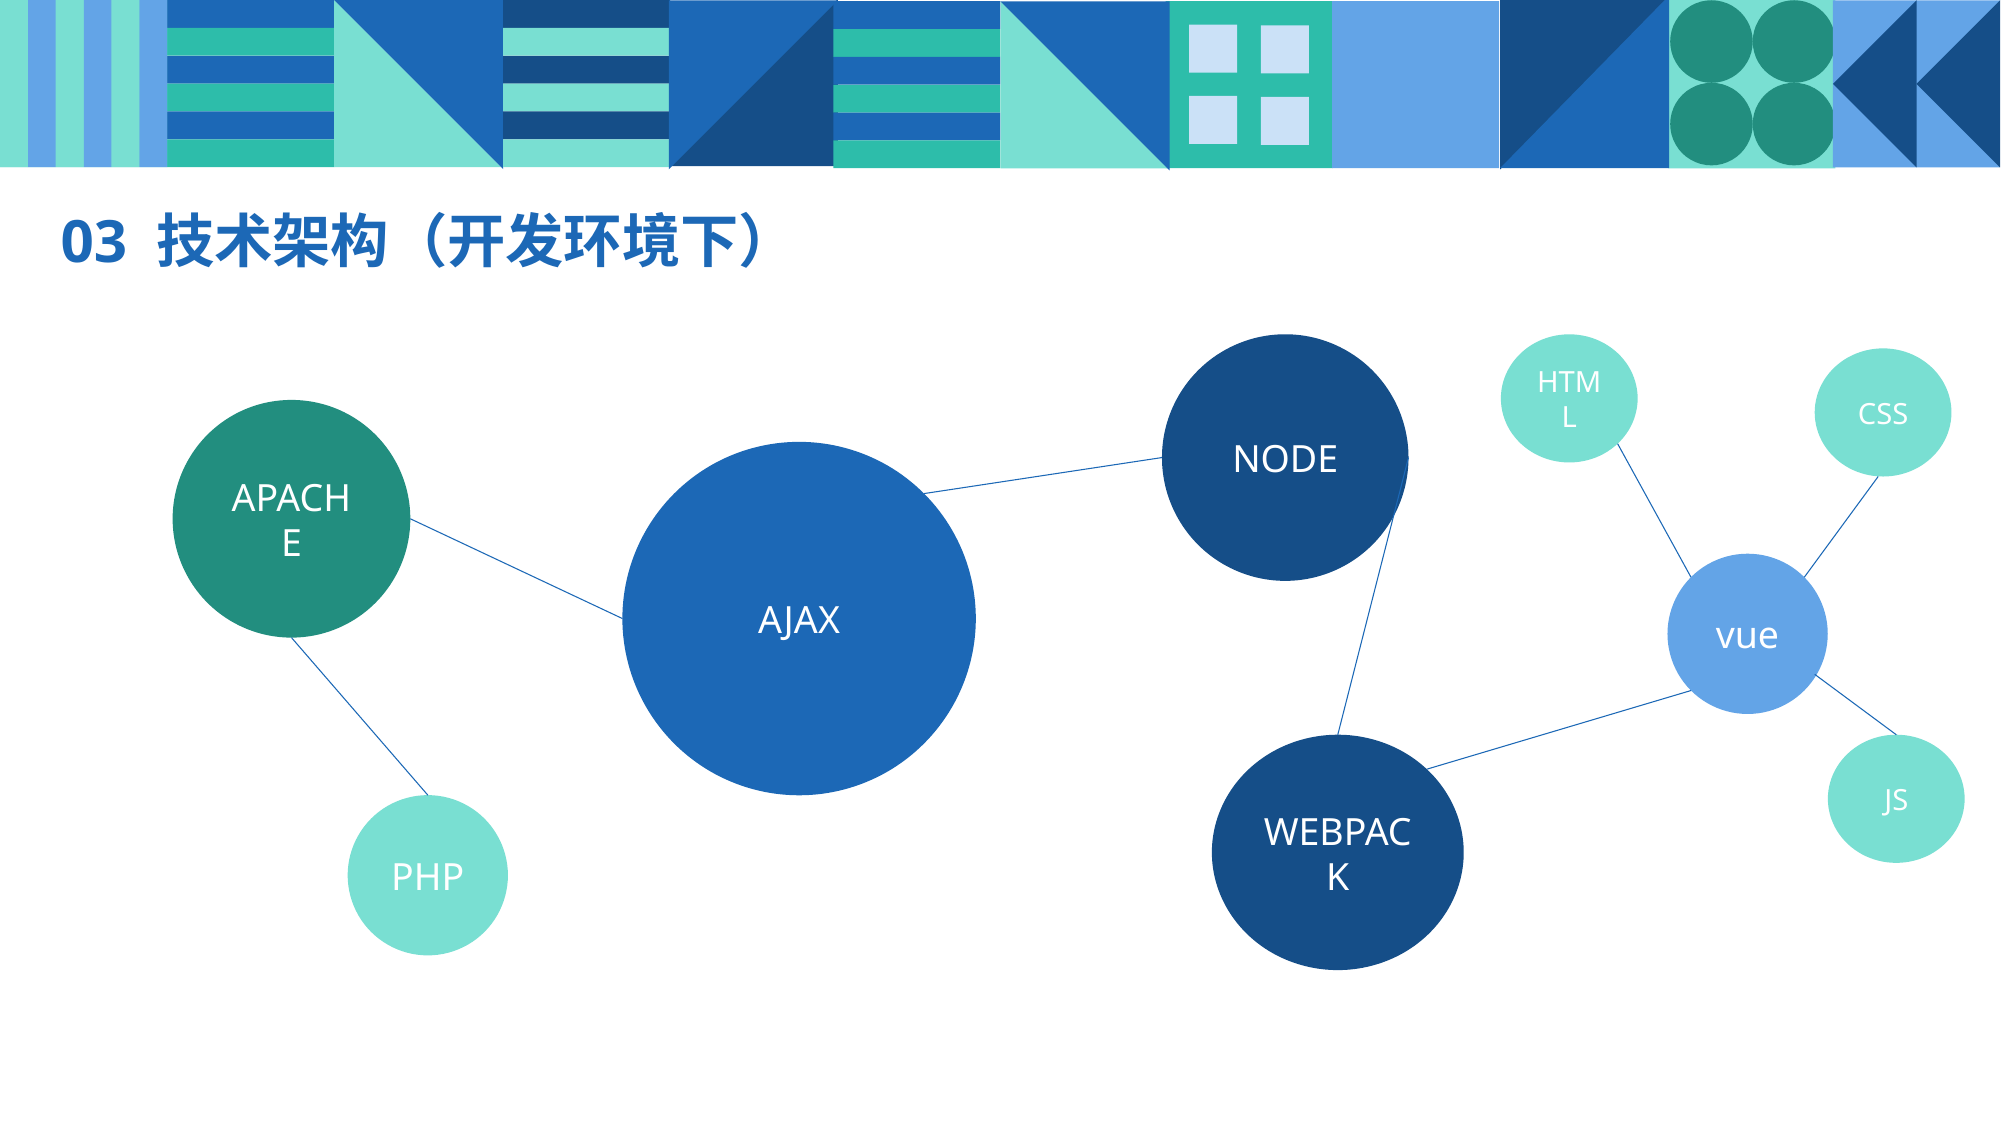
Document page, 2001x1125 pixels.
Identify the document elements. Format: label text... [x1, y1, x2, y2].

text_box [1804, 476, 1879, 578]
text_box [410, 518, 623, 619]
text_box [1617, 443, 1691, 578]
text_box AJAX [621, 440, 977, 797]
text_box JS [1826, 733, 1966, 864]
list 03 技术架构（开发环境下） [45, 196, 872, 291]
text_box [924, 457, 1162, 494]
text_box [291, 637, 428, 796]
text_box WEBPACK [1210, 733, 1465, 972]
text_box PHP [346, 794, 509, 957]
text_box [1337, 457, 1409, 735]
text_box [1426, 690, 1692, 770]
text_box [1814, 674, 1897, 735]
text_box HTML [1499, 333, 1639, 464]
text_box APACHE [171, 398, 412, 639]
text_box NODE [1160, 333, 1410, 582]
text_box CSS [1813, 347, 1953, 478]
text_box vue [1666, 552, 1829, 716]
